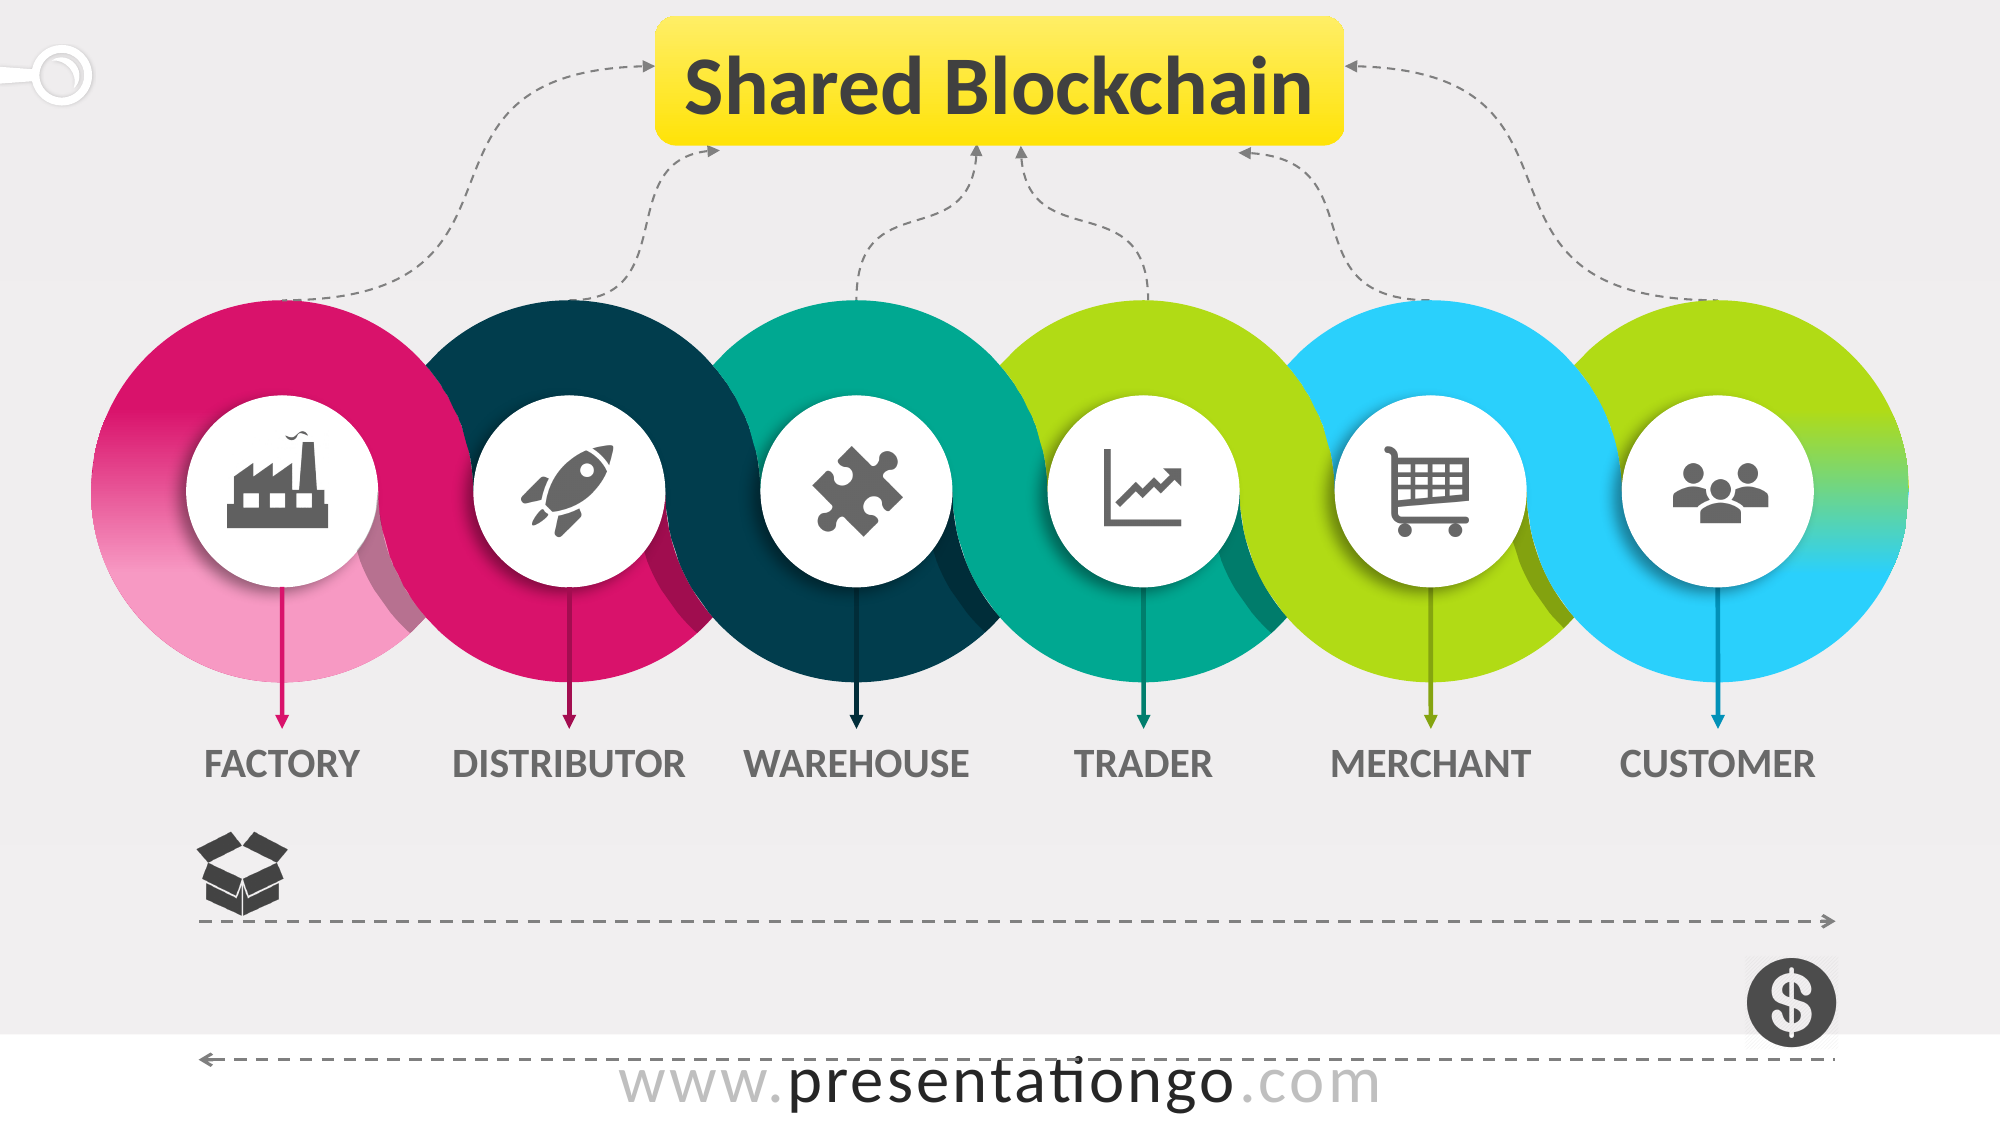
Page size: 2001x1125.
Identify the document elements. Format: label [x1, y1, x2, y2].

text_box [91, 15, 1909, 1060]
